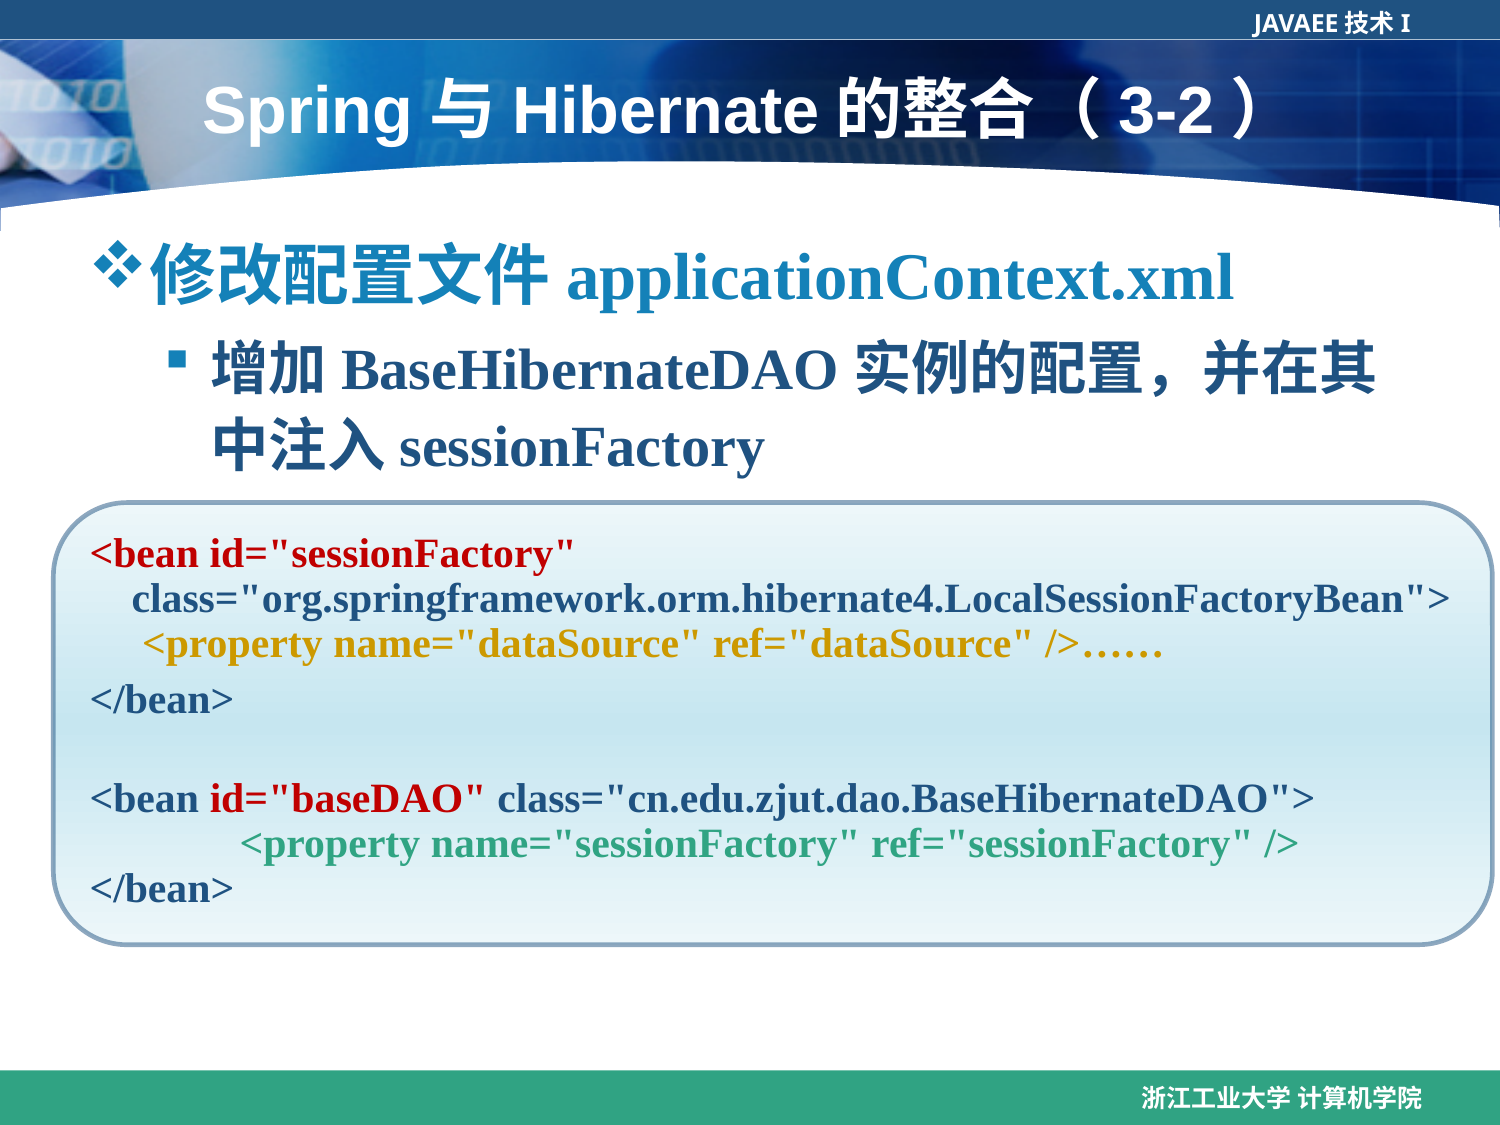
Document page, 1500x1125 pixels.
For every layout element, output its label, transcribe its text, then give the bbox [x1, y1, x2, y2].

list 修改配置文件applicationContext.xml 增加BaseHibernateDAO实例的配置，并在其中注入sessionFactory [73, 923, 1442, 1027]
picture [0, 40, 1500, 208]
list 修改配置文件applicationContext.xml 增加BaseHibernateDAO实例的配置，并在其中注入sessionFactory [73, 216, 1442, 525]
text_box <bean id="sessionFactory" class="org.springframework.orm.hibernate4.LocalSessionFactoryBean"> <property name="dataSource" ref="dataSource" />…… </bean> <bean id="baseDAO" class="cn.edu.zjut.dao.BaseHibernateDAO"> <property name="sessionFactory" ref="sessionFactory" /> </bean> [53, 502, 1493, 945]
title Spring与Hibernate的整合（3-2） [74, 52, 1426, 163]
